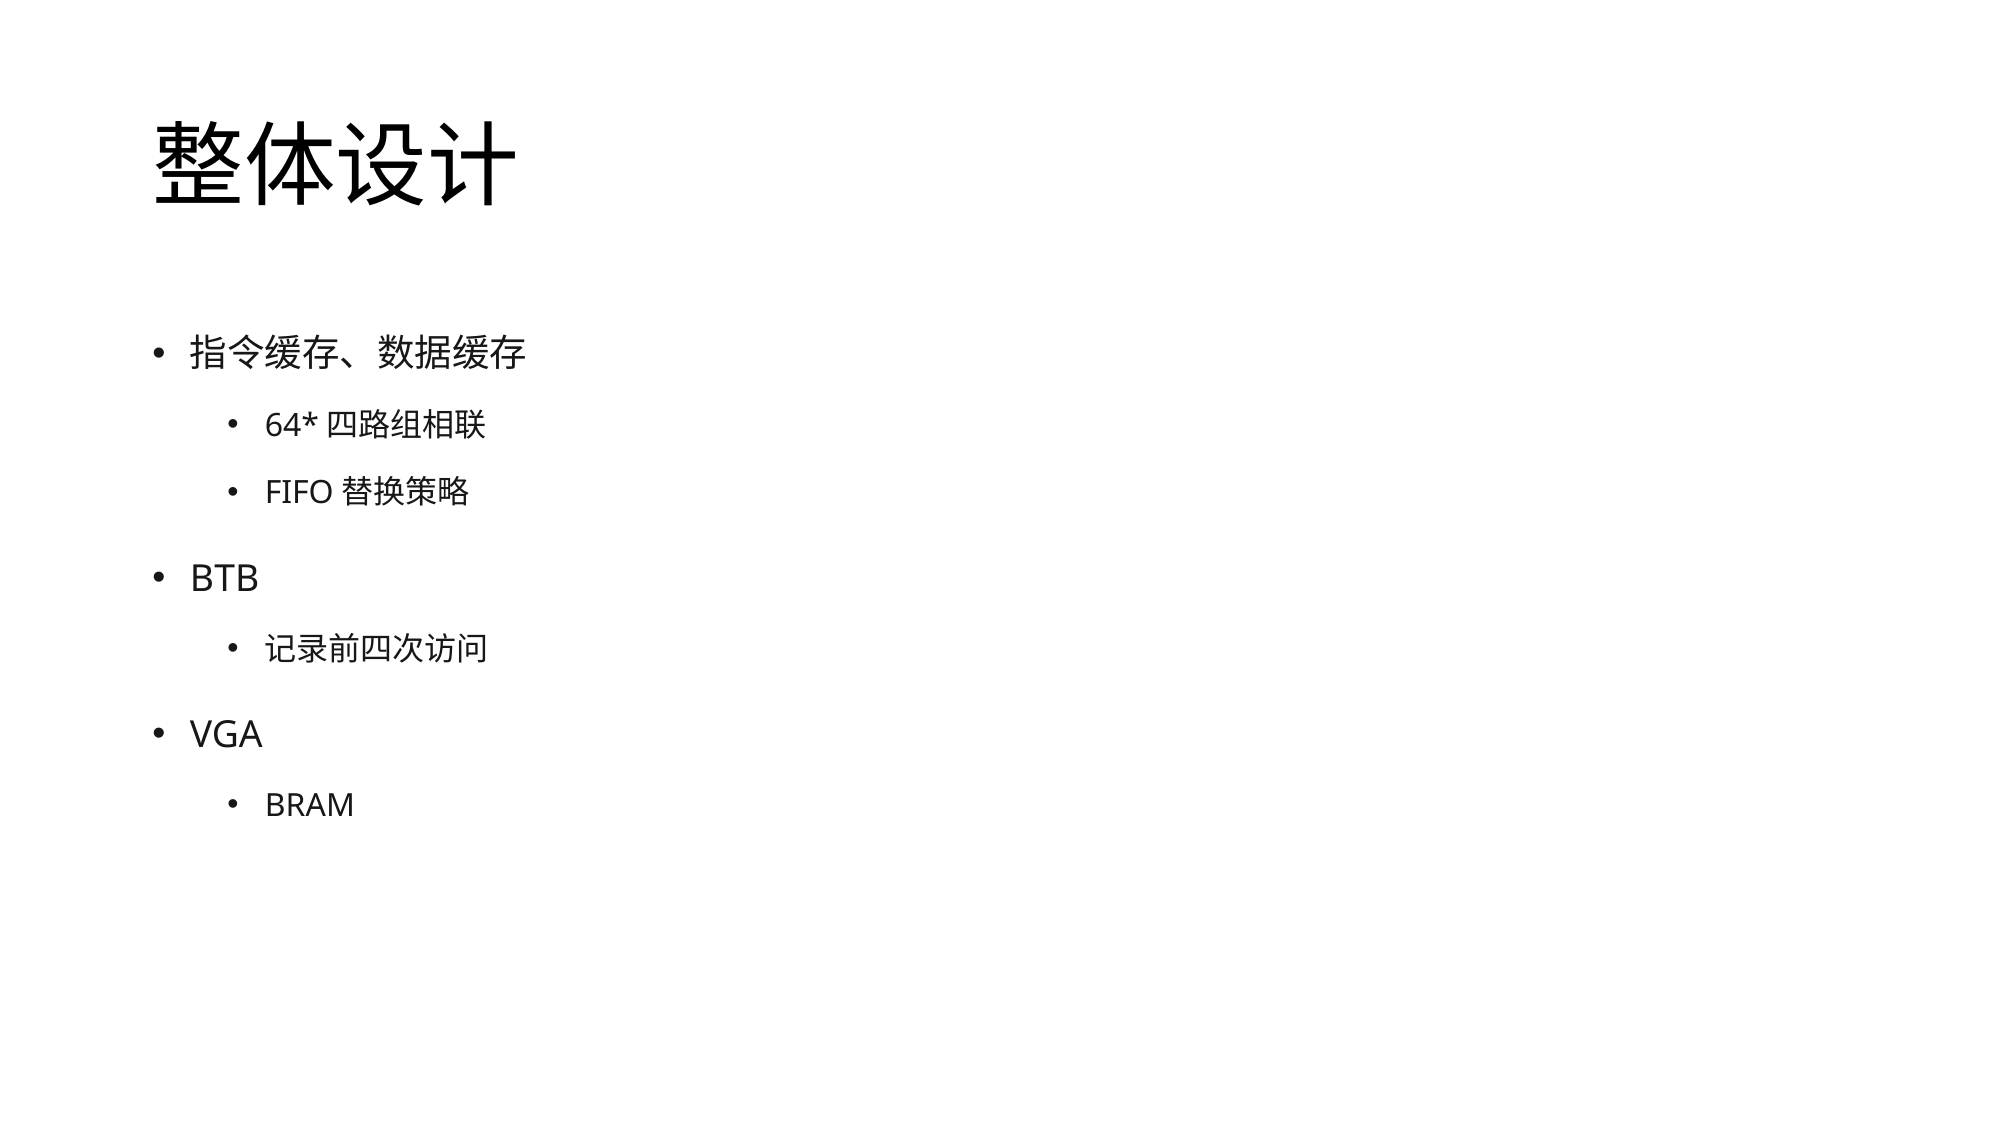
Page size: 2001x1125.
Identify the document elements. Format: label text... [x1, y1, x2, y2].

list 指令缓存、数据缓存 64*四路组相联 FIFO替换策略 BTB 记录前四次访问 VGA BRAM [137, 299, 1863, 1014]
title 整体设计 [137, 59, 1863, 278]
